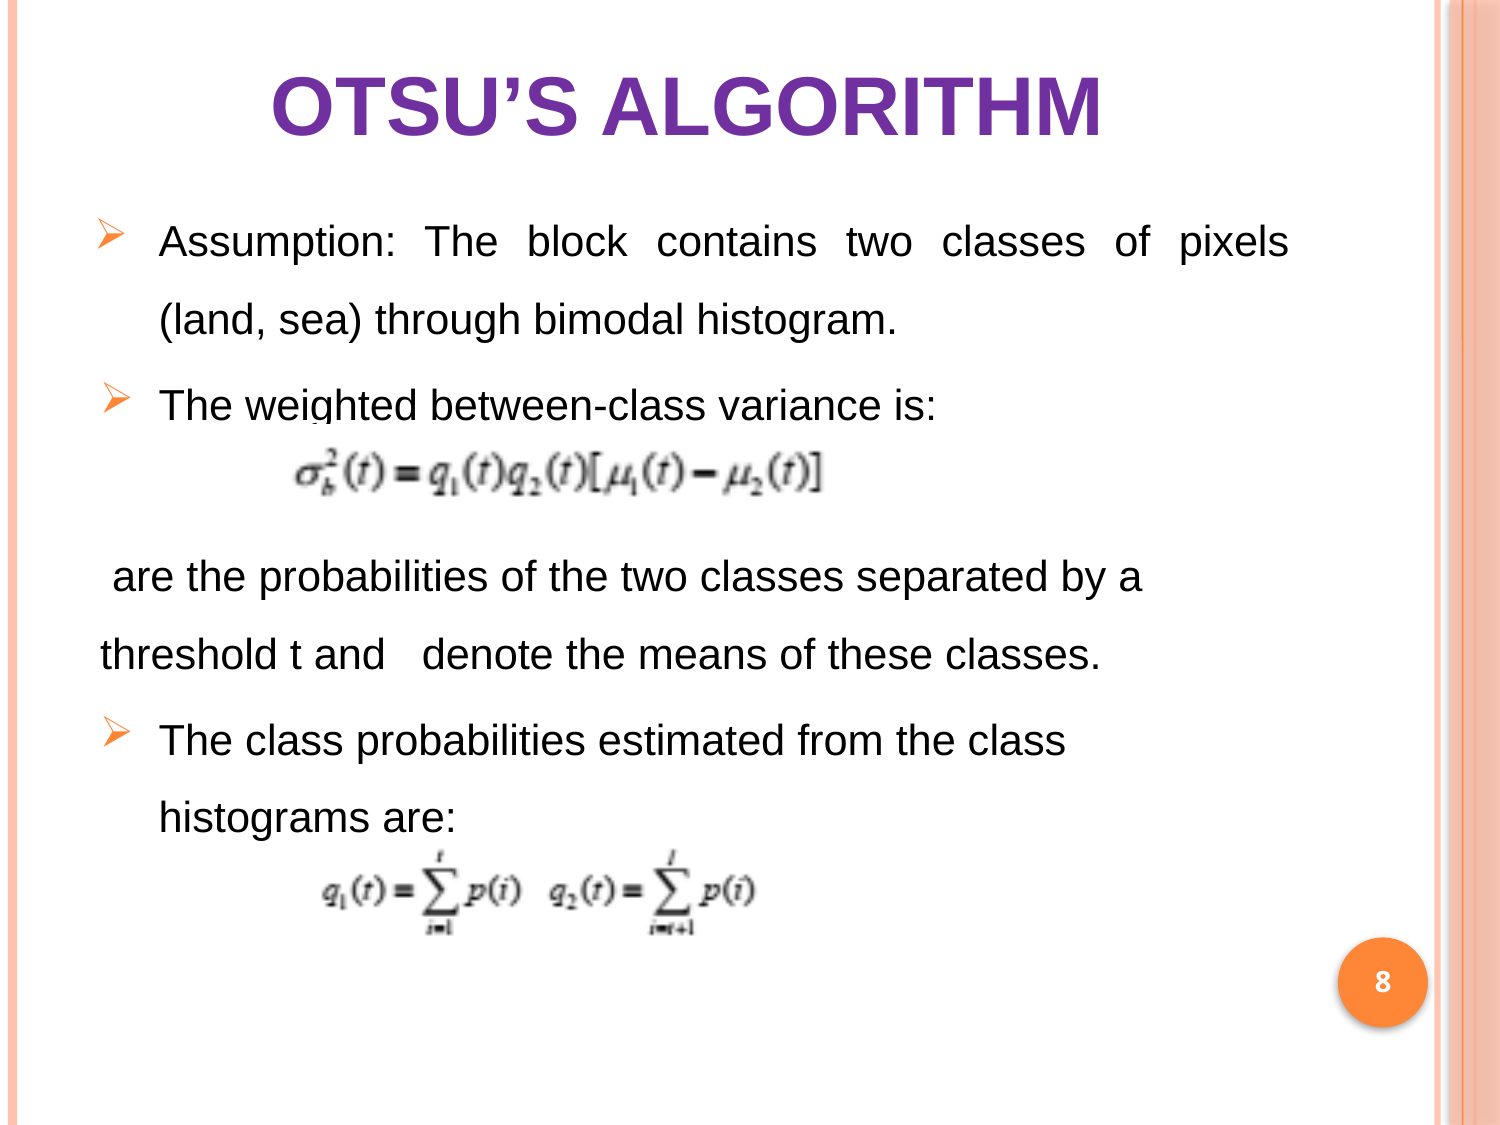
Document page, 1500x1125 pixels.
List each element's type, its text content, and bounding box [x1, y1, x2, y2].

picture [286, 837, 788, 980]
slide_number 8 [1333, 940, 1434, 1027]
picture [286, 424, 879, 537]
title Otsu’s algorithm [75, 45, 1300, 175]
